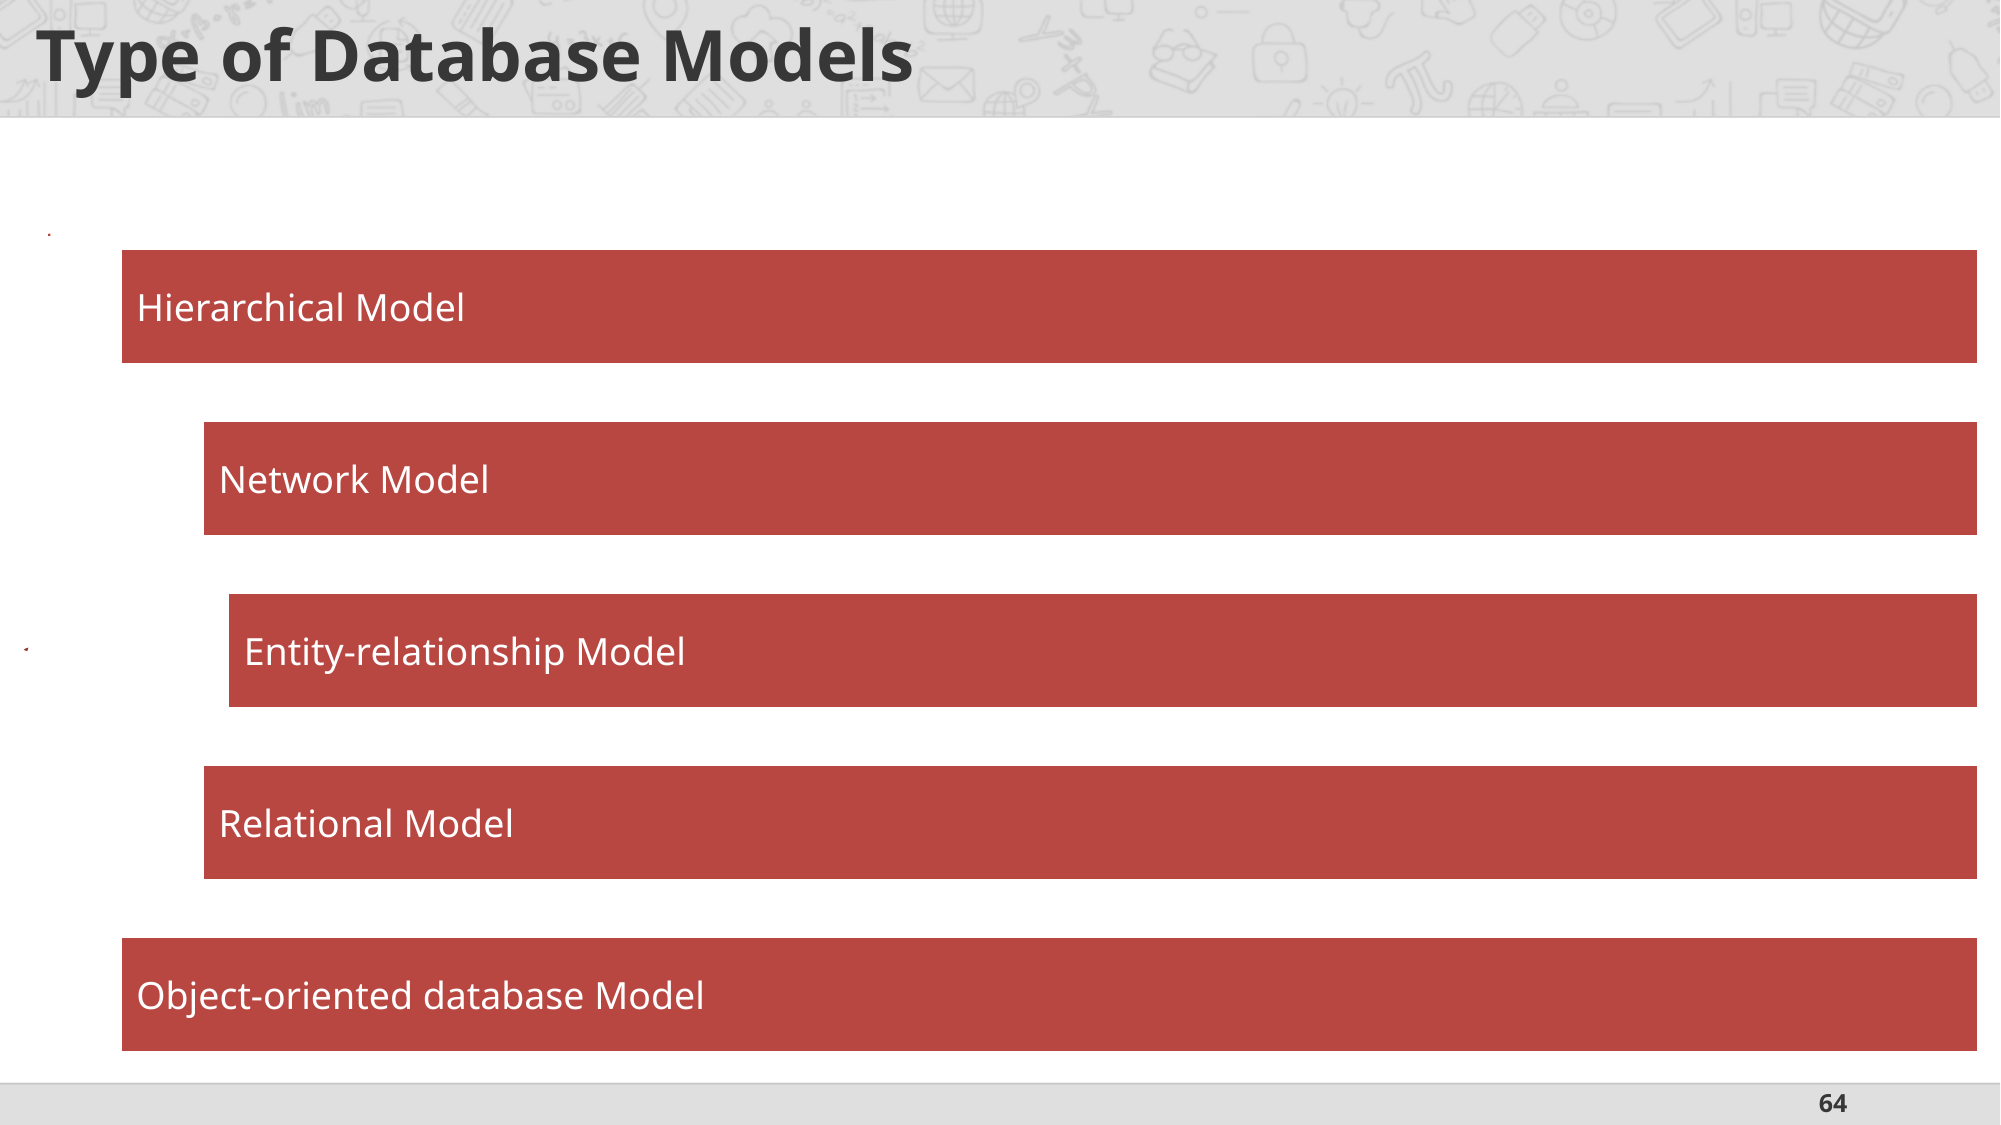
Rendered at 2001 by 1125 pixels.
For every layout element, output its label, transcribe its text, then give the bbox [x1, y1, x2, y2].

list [21, 141, 1979, 1059]
title Type of Database Models [0, 0, 2000, 117]
